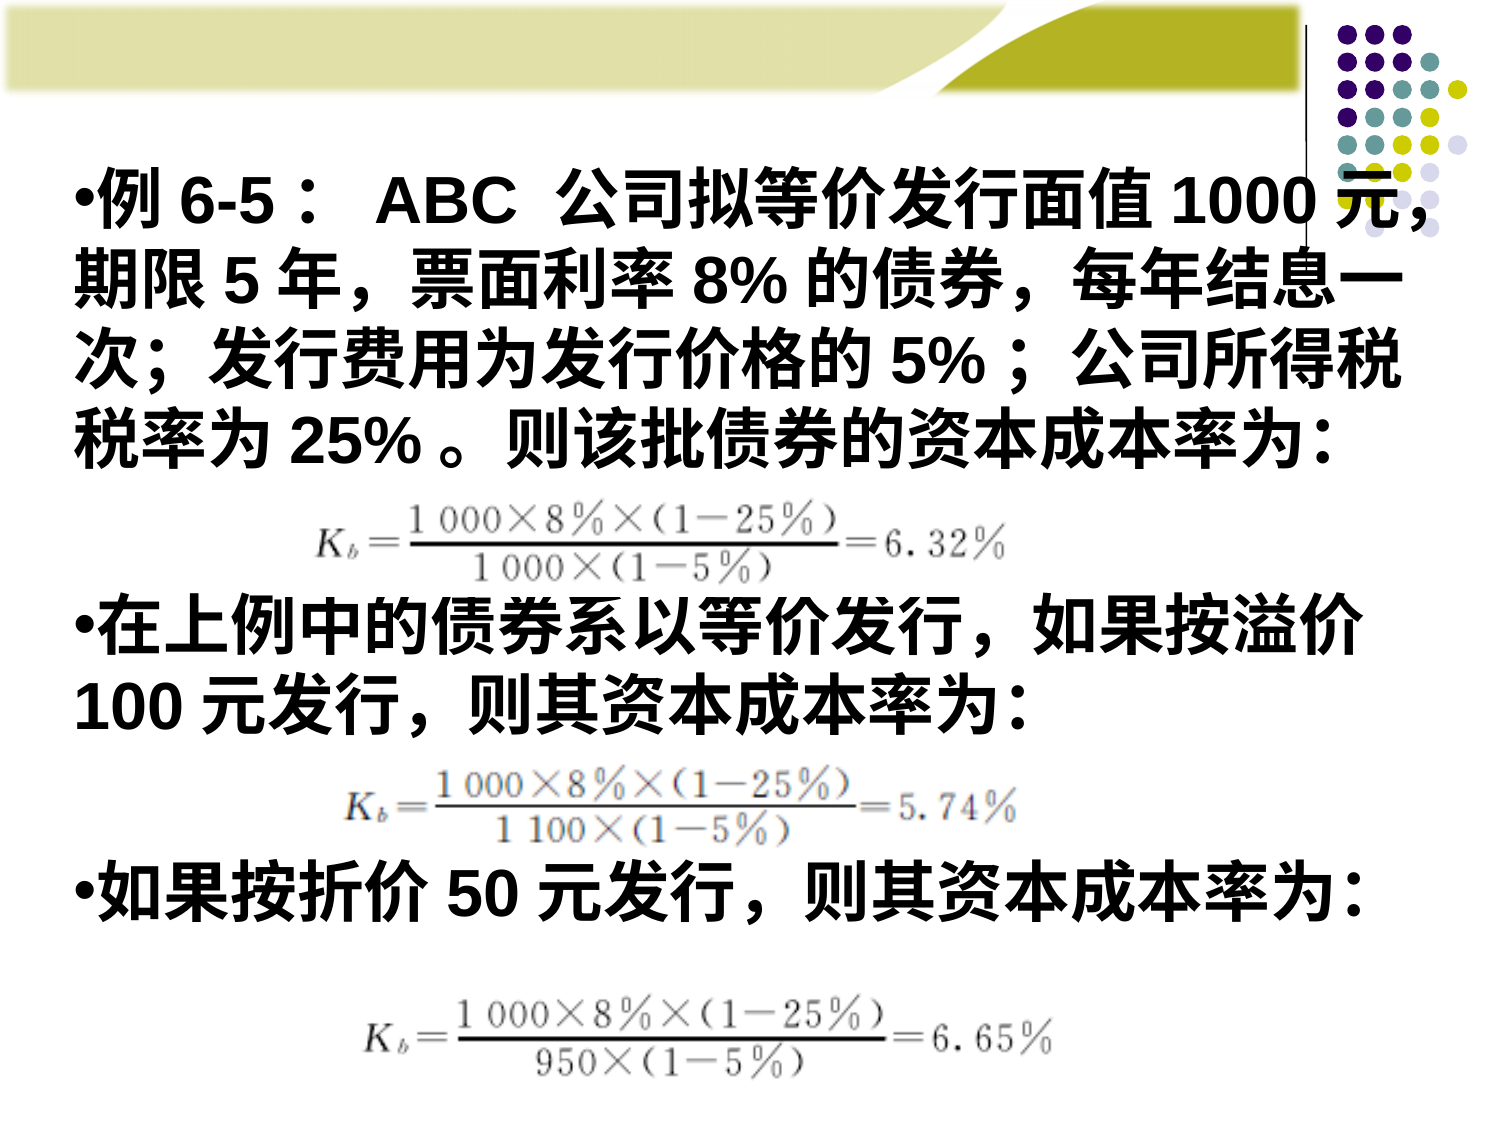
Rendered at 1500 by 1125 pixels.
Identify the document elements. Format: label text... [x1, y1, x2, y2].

picture [0, 0, 1309, 101]
slide_number [74, 1024, 426, 1101]
picture [277, 479, 1028, 597]
picture [324, 763, 1056, 858]
picture [336, 987, 1075, 1094]
text_box 例6-5：ABC 公司拟等价发行面值1000元，期限5年，票面利率8%的债券，每年结息一次；发行费用为发行价格的5%；公司所得税税率为25%。则该批债券的资本成本率为： 在上例中的债券系以等价发行，如果按溢价100元发行，则其资本成本率为： 如果按折价50元发行，则其资本成本率为： [58, 149, 1442, 1031]
